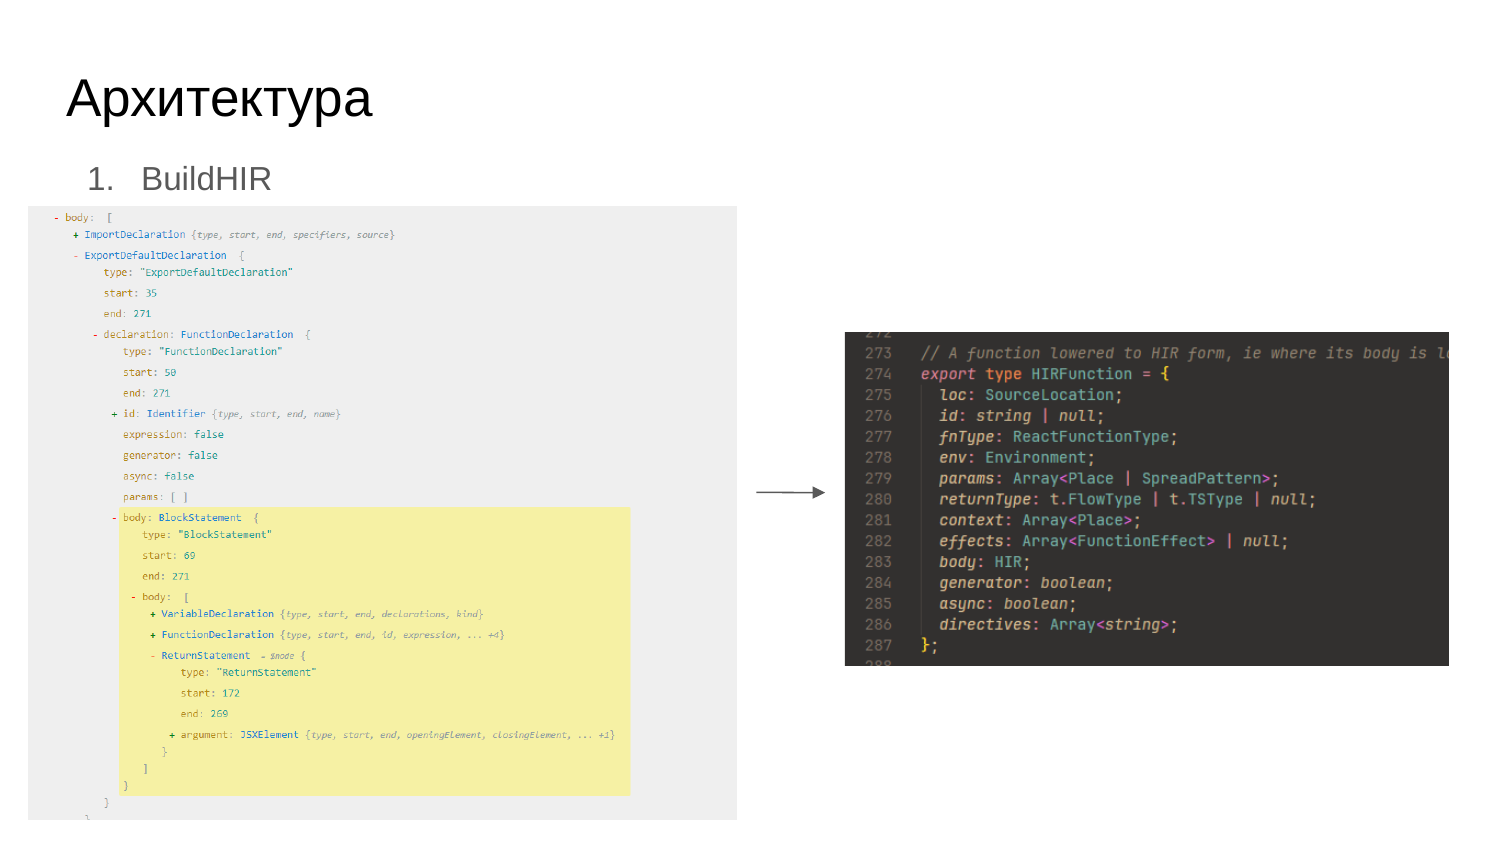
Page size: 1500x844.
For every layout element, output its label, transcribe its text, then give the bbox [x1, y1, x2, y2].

picture [27, 205, 737, 820]
text_box BuildHIR [51, 142, 795, 213]
title Архитектура [51, 48, 1449, 143]
picture [844, 332, 1450, 666]
